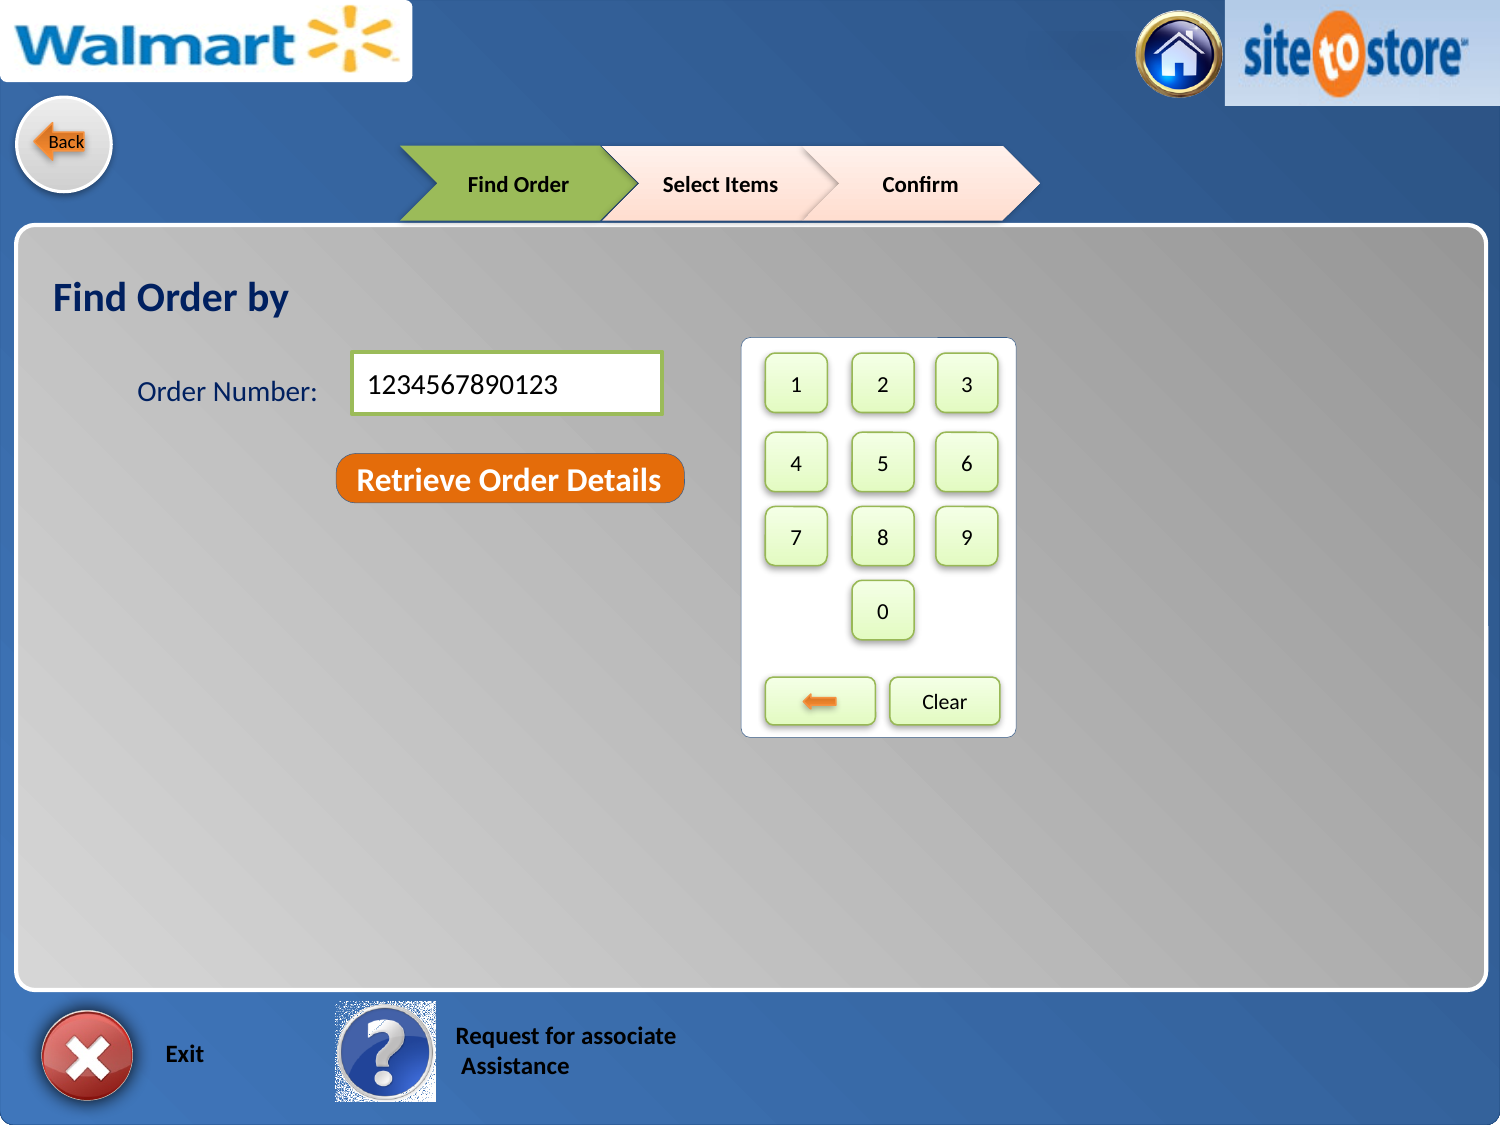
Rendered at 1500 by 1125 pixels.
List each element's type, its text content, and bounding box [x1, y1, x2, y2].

picture [1135, 0, 1500, 106]
text_box Request for associate Assistance [438, 997, 703, 1103]
text_box [15, 96, 112, 193]
text_box Confirm [801, 144, 1041, 222]
picture [0, 0, 413, 83]
text_box Order Number: [122, 312, 333, 415]
text_box Exit [146, 1012, 256, 1093]
text_box 1234567890123 [350, 350, 664, 416]
text_box Find Order [399, 144, 629, 222]
picture [335, 1001, 436, 1102]
text_box Find Order by [38, 262, 305, 328]
text_box [14, 222, 1489, 993]
text_box Back [33, 122, 100, 161]
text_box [740, 337, 1017, 738]
picture [41, 1010, 133, 1101]
text_box [0, 0, 1500, 1125]
text_box Retrieve Order Details [333, 451, 687, 506]
text_box Select Items [601, 144, 829, 222]
